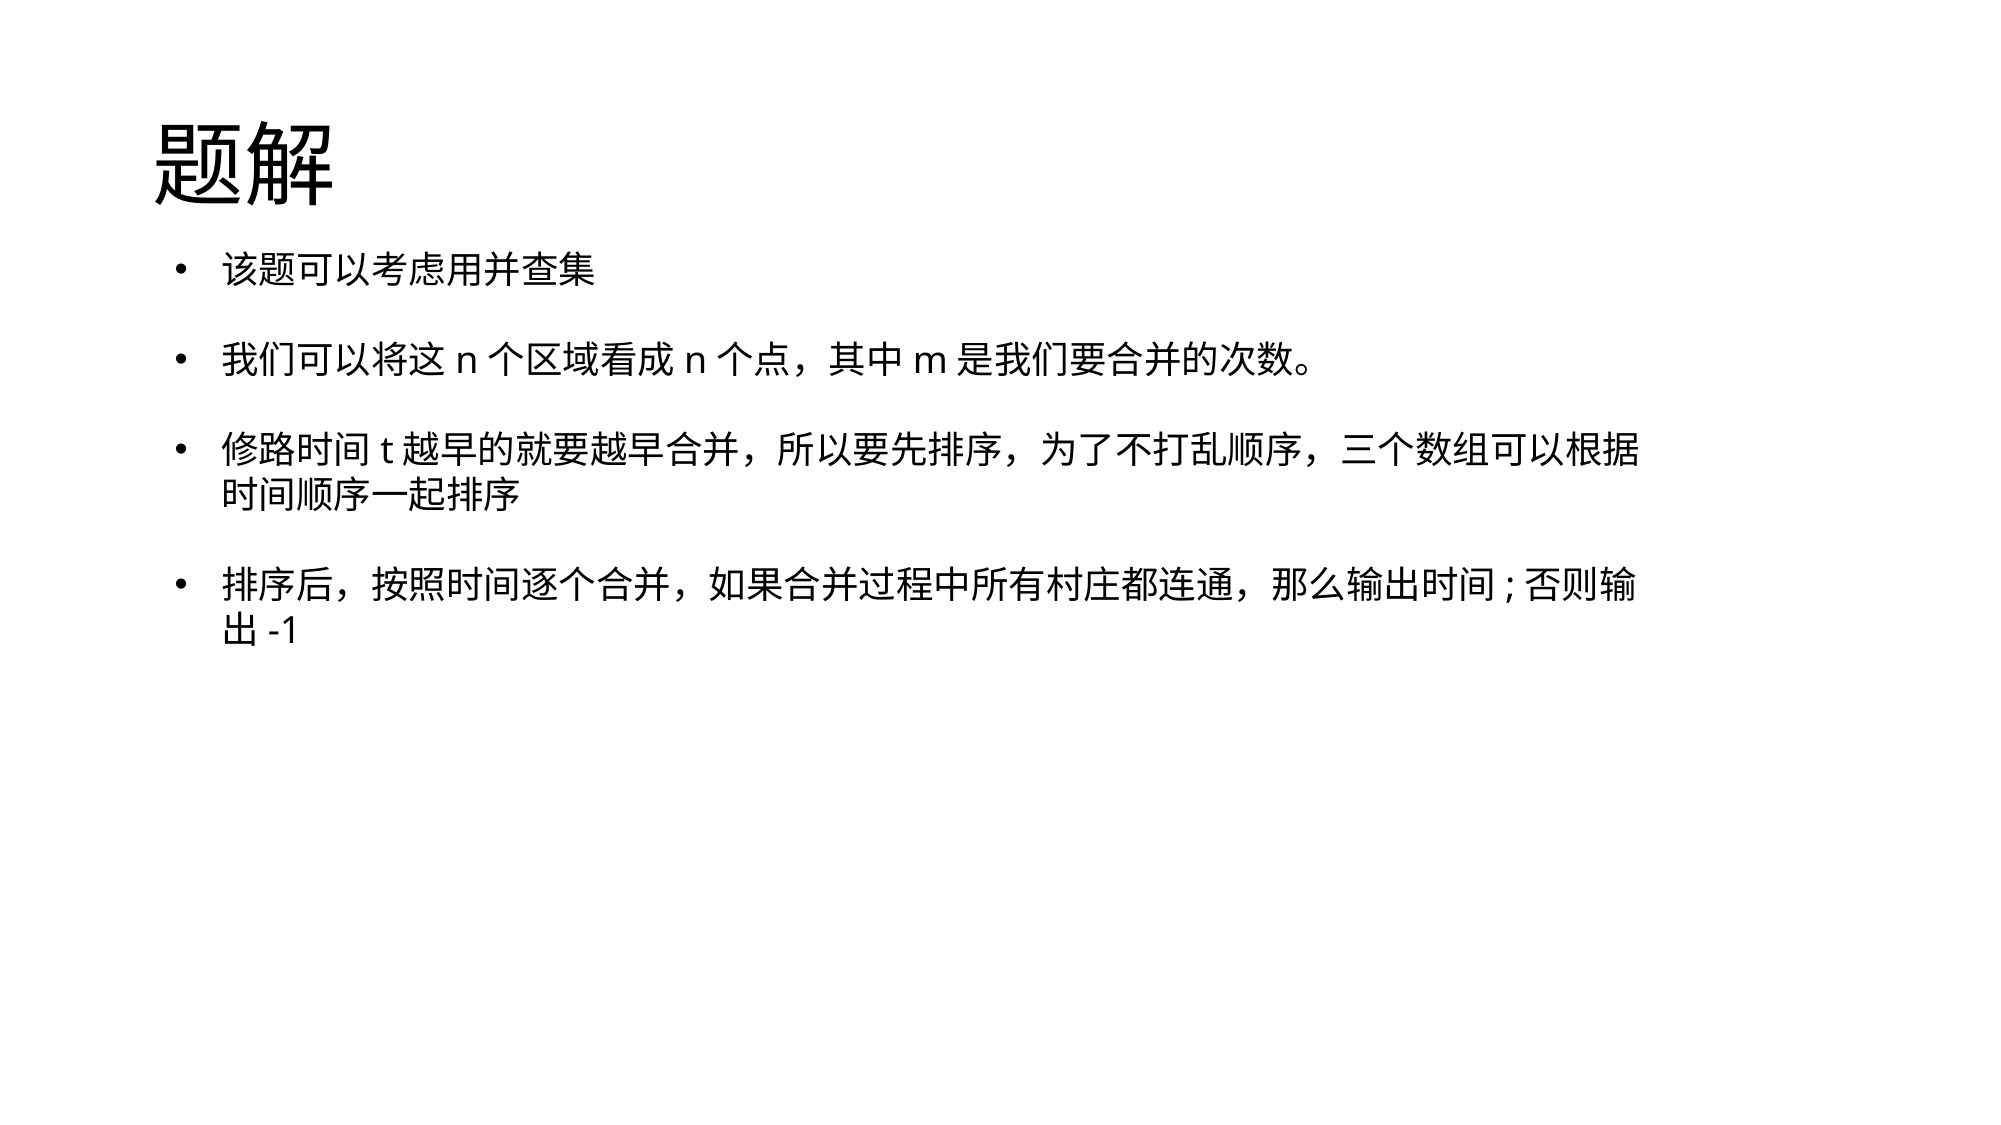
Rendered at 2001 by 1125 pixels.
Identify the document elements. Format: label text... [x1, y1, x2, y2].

title 题解 [137, 59, 1863, 278]
text_box 该题可以考虑用并查集 我们可以将这n个区域看成n个点，其中m是我们要合并的次数。 修路时间t越早的就要越早合并，所以要先排序，为了不打乱顺序，三个数组可以根据时间顺序一起排序 排序后，按照时间逐个合并，如果合并过程中所有村庄都连通，那么输出时间;否则输出-1 [159, 238, 1685, 704]
